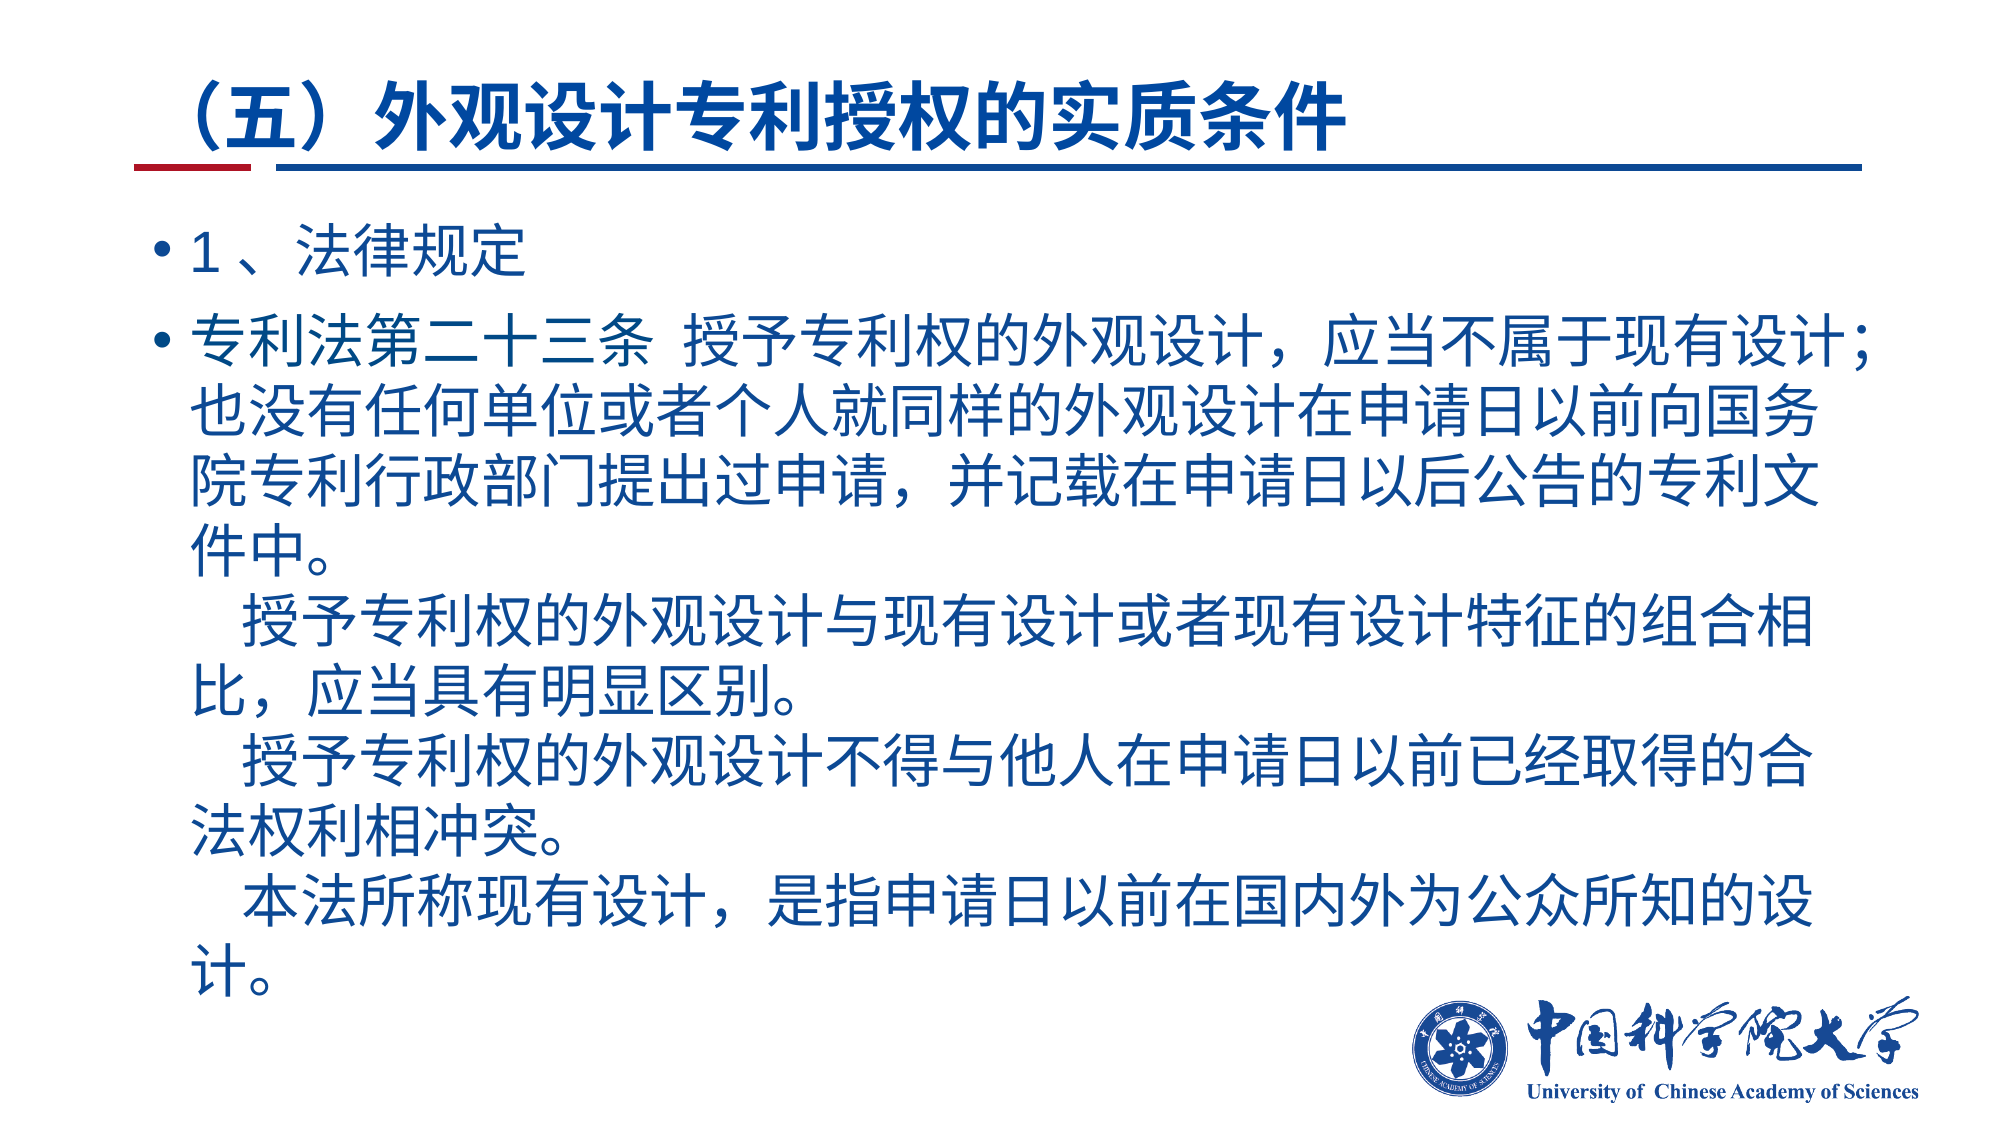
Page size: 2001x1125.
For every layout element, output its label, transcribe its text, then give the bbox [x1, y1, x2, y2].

slide_number [1412, 1042, 1863, 1103]
title （五）外观设计专利授权的实质条件 [133, 0, 1863, 168]
list 1、法律规定 专利法第二十三条 授予专利权的外观设计，应当不属于现有设计；也没有任何单位或者个人就同样的外观设计在申请日以前向国务院专利行政部门提出过申请，并记载在申请日以后公告的专利文件中。 授予专利权的外观设计与现有设计或者现有设计特征的组合相比，应当具有明显区别。 授予专利权的外观设计不得与他人在申请日以前已经取得的合法权利相冲突。 本法所称现有设计，是指申请日以前在国内外为公众所知的设计。 [137, 219, 1863, 1051]
picture [1863, 996, 1919, 1103]
